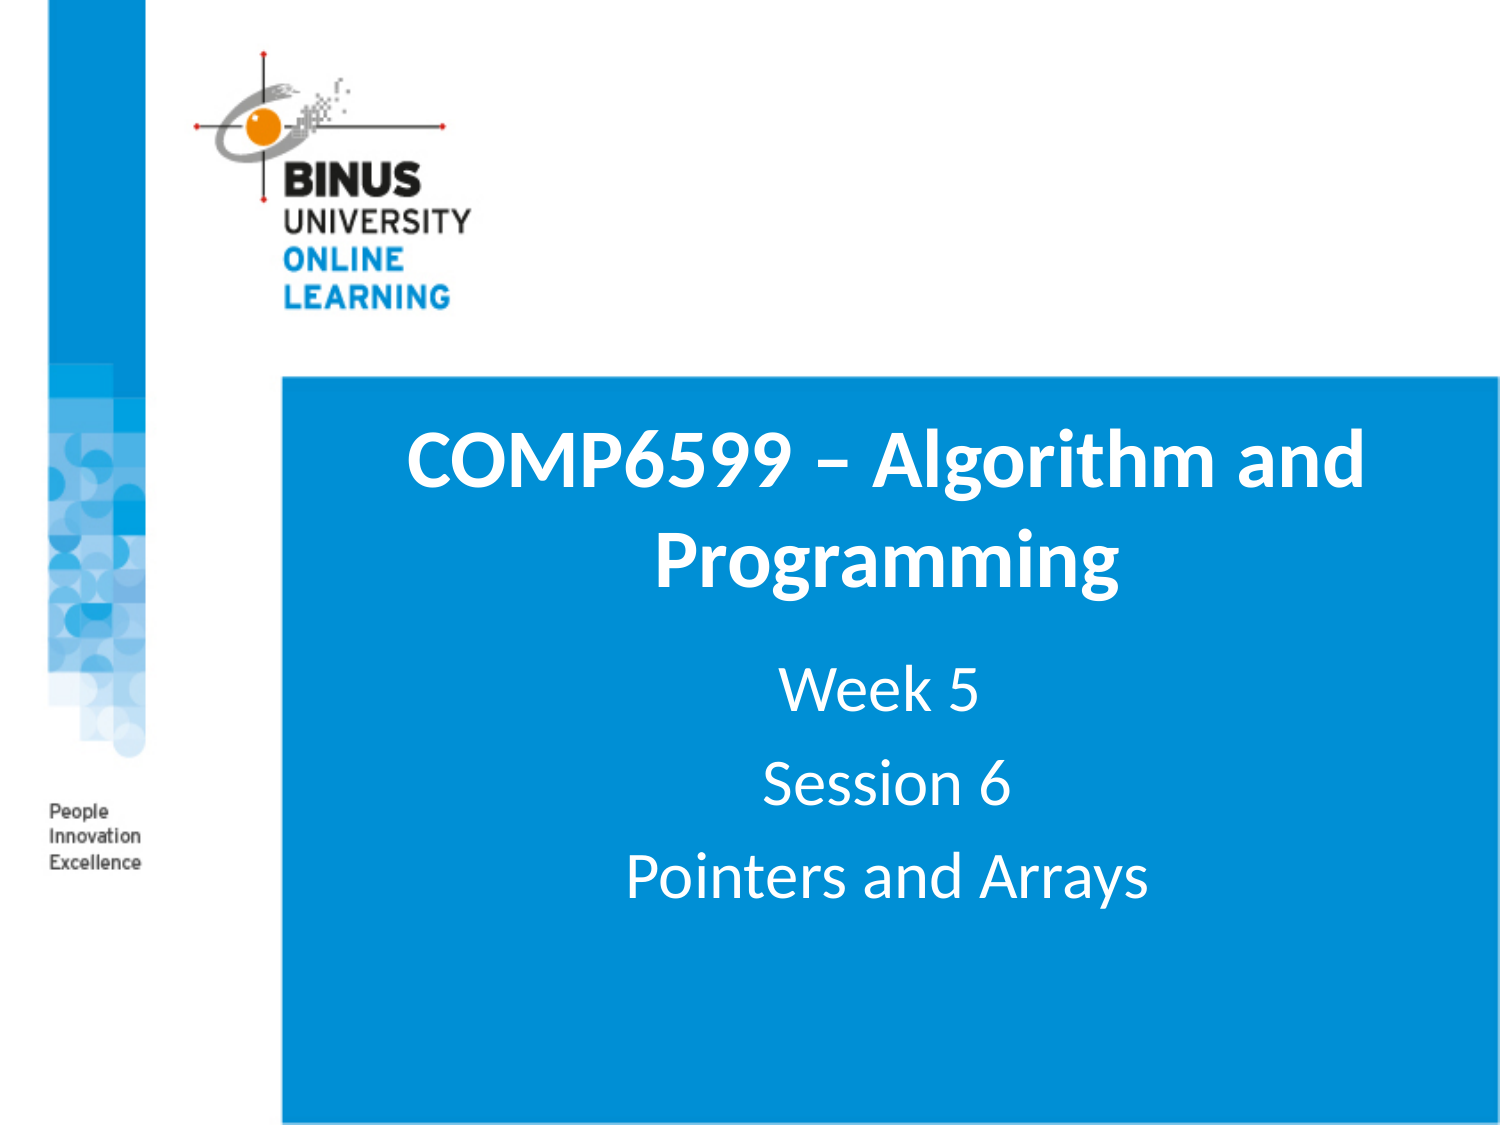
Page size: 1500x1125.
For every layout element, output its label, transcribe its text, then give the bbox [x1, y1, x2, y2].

title COMP6599 – Algorithm and Programming [300, 383, 1475, 625]
subtitle Week 5 Session 6 Pointers and Arrays [300, 637, 1475, 975]
picture [0, 0, 1500, 1125]
